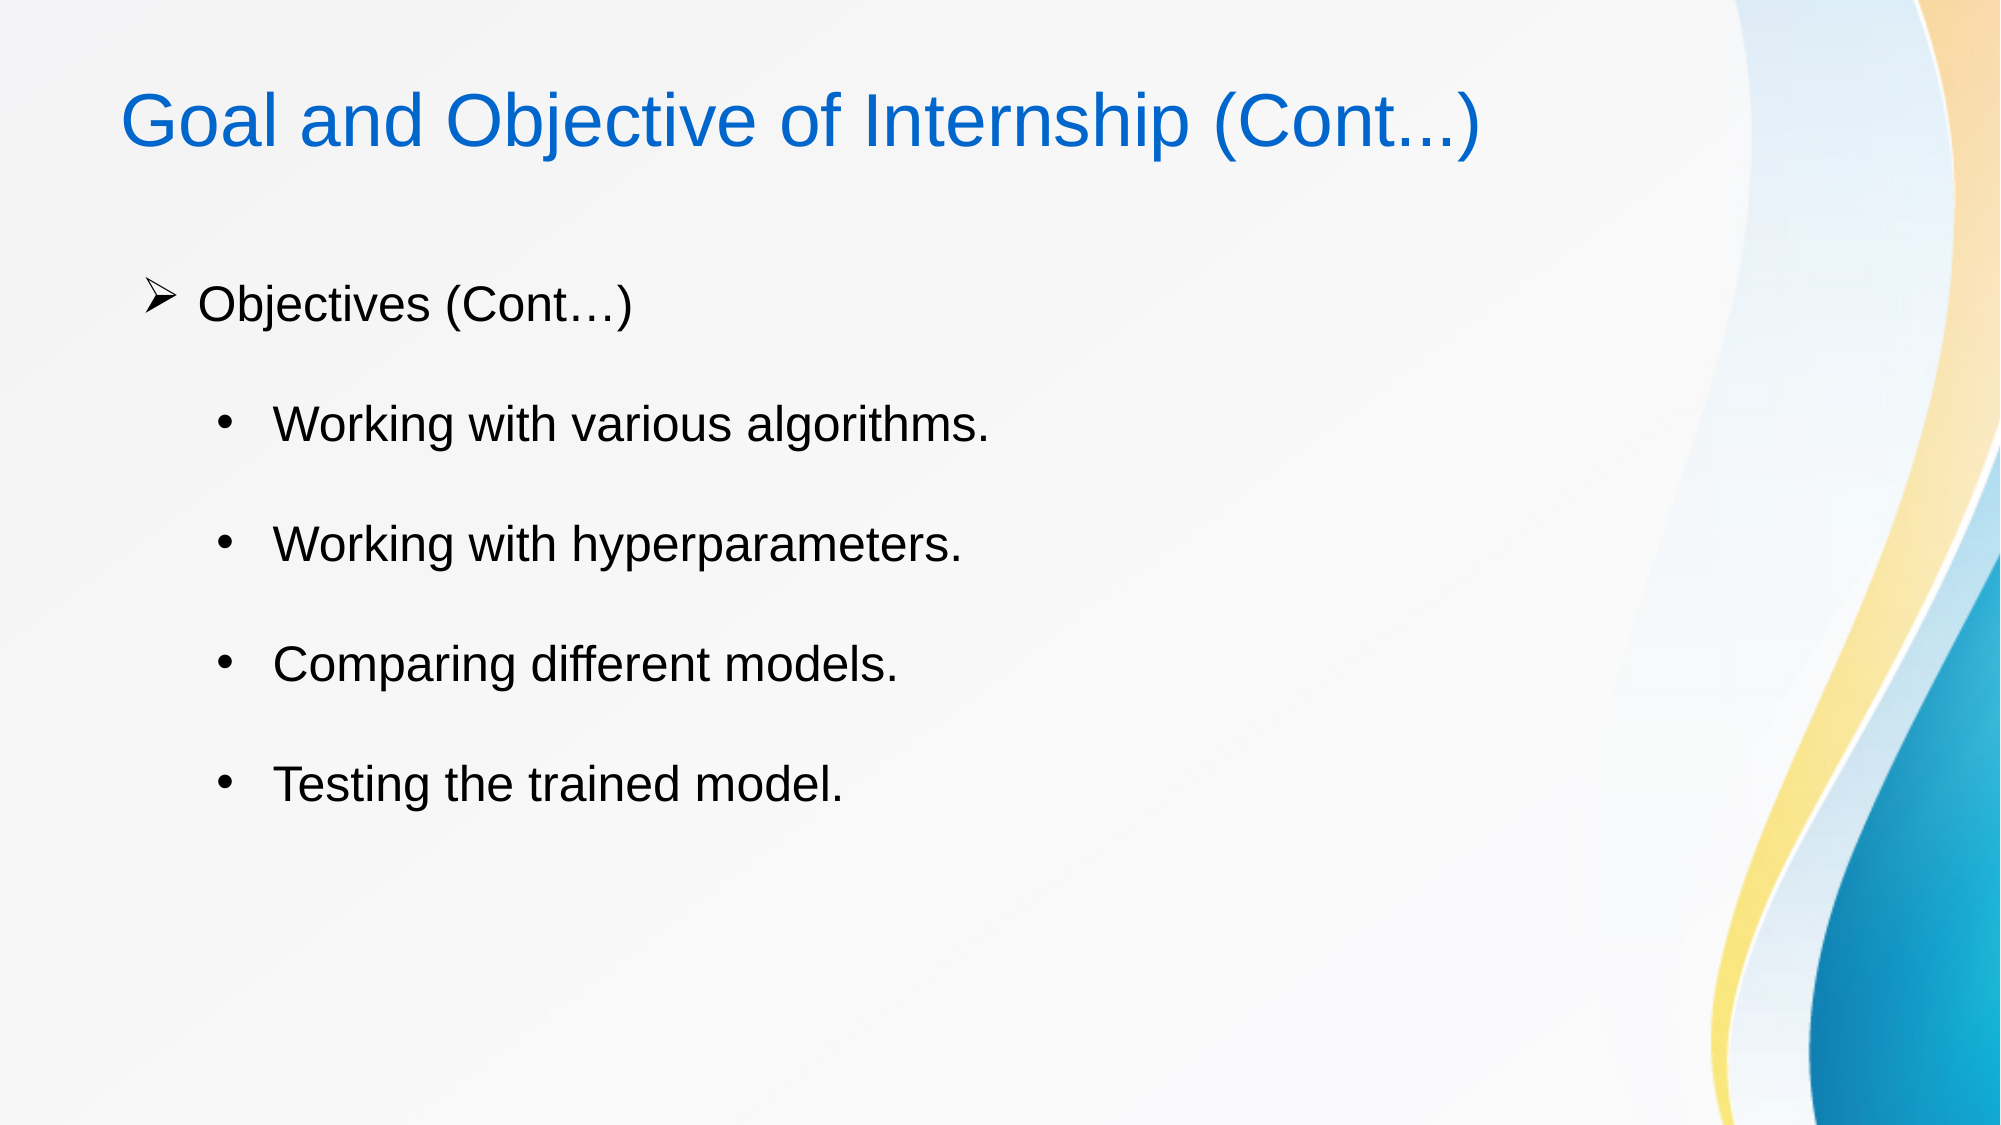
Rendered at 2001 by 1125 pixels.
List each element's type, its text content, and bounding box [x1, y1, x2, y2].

title Goal and Objective of Internship (Cont...) [105, 32, 1895, 202]
picture [0, 0, 2001, 1125]
text_box Objectives (Cont…) Working with various algorithms. Working with hyperparameters. Comparing different models. Testing the trained model. [126, 264, 1669, 819]
